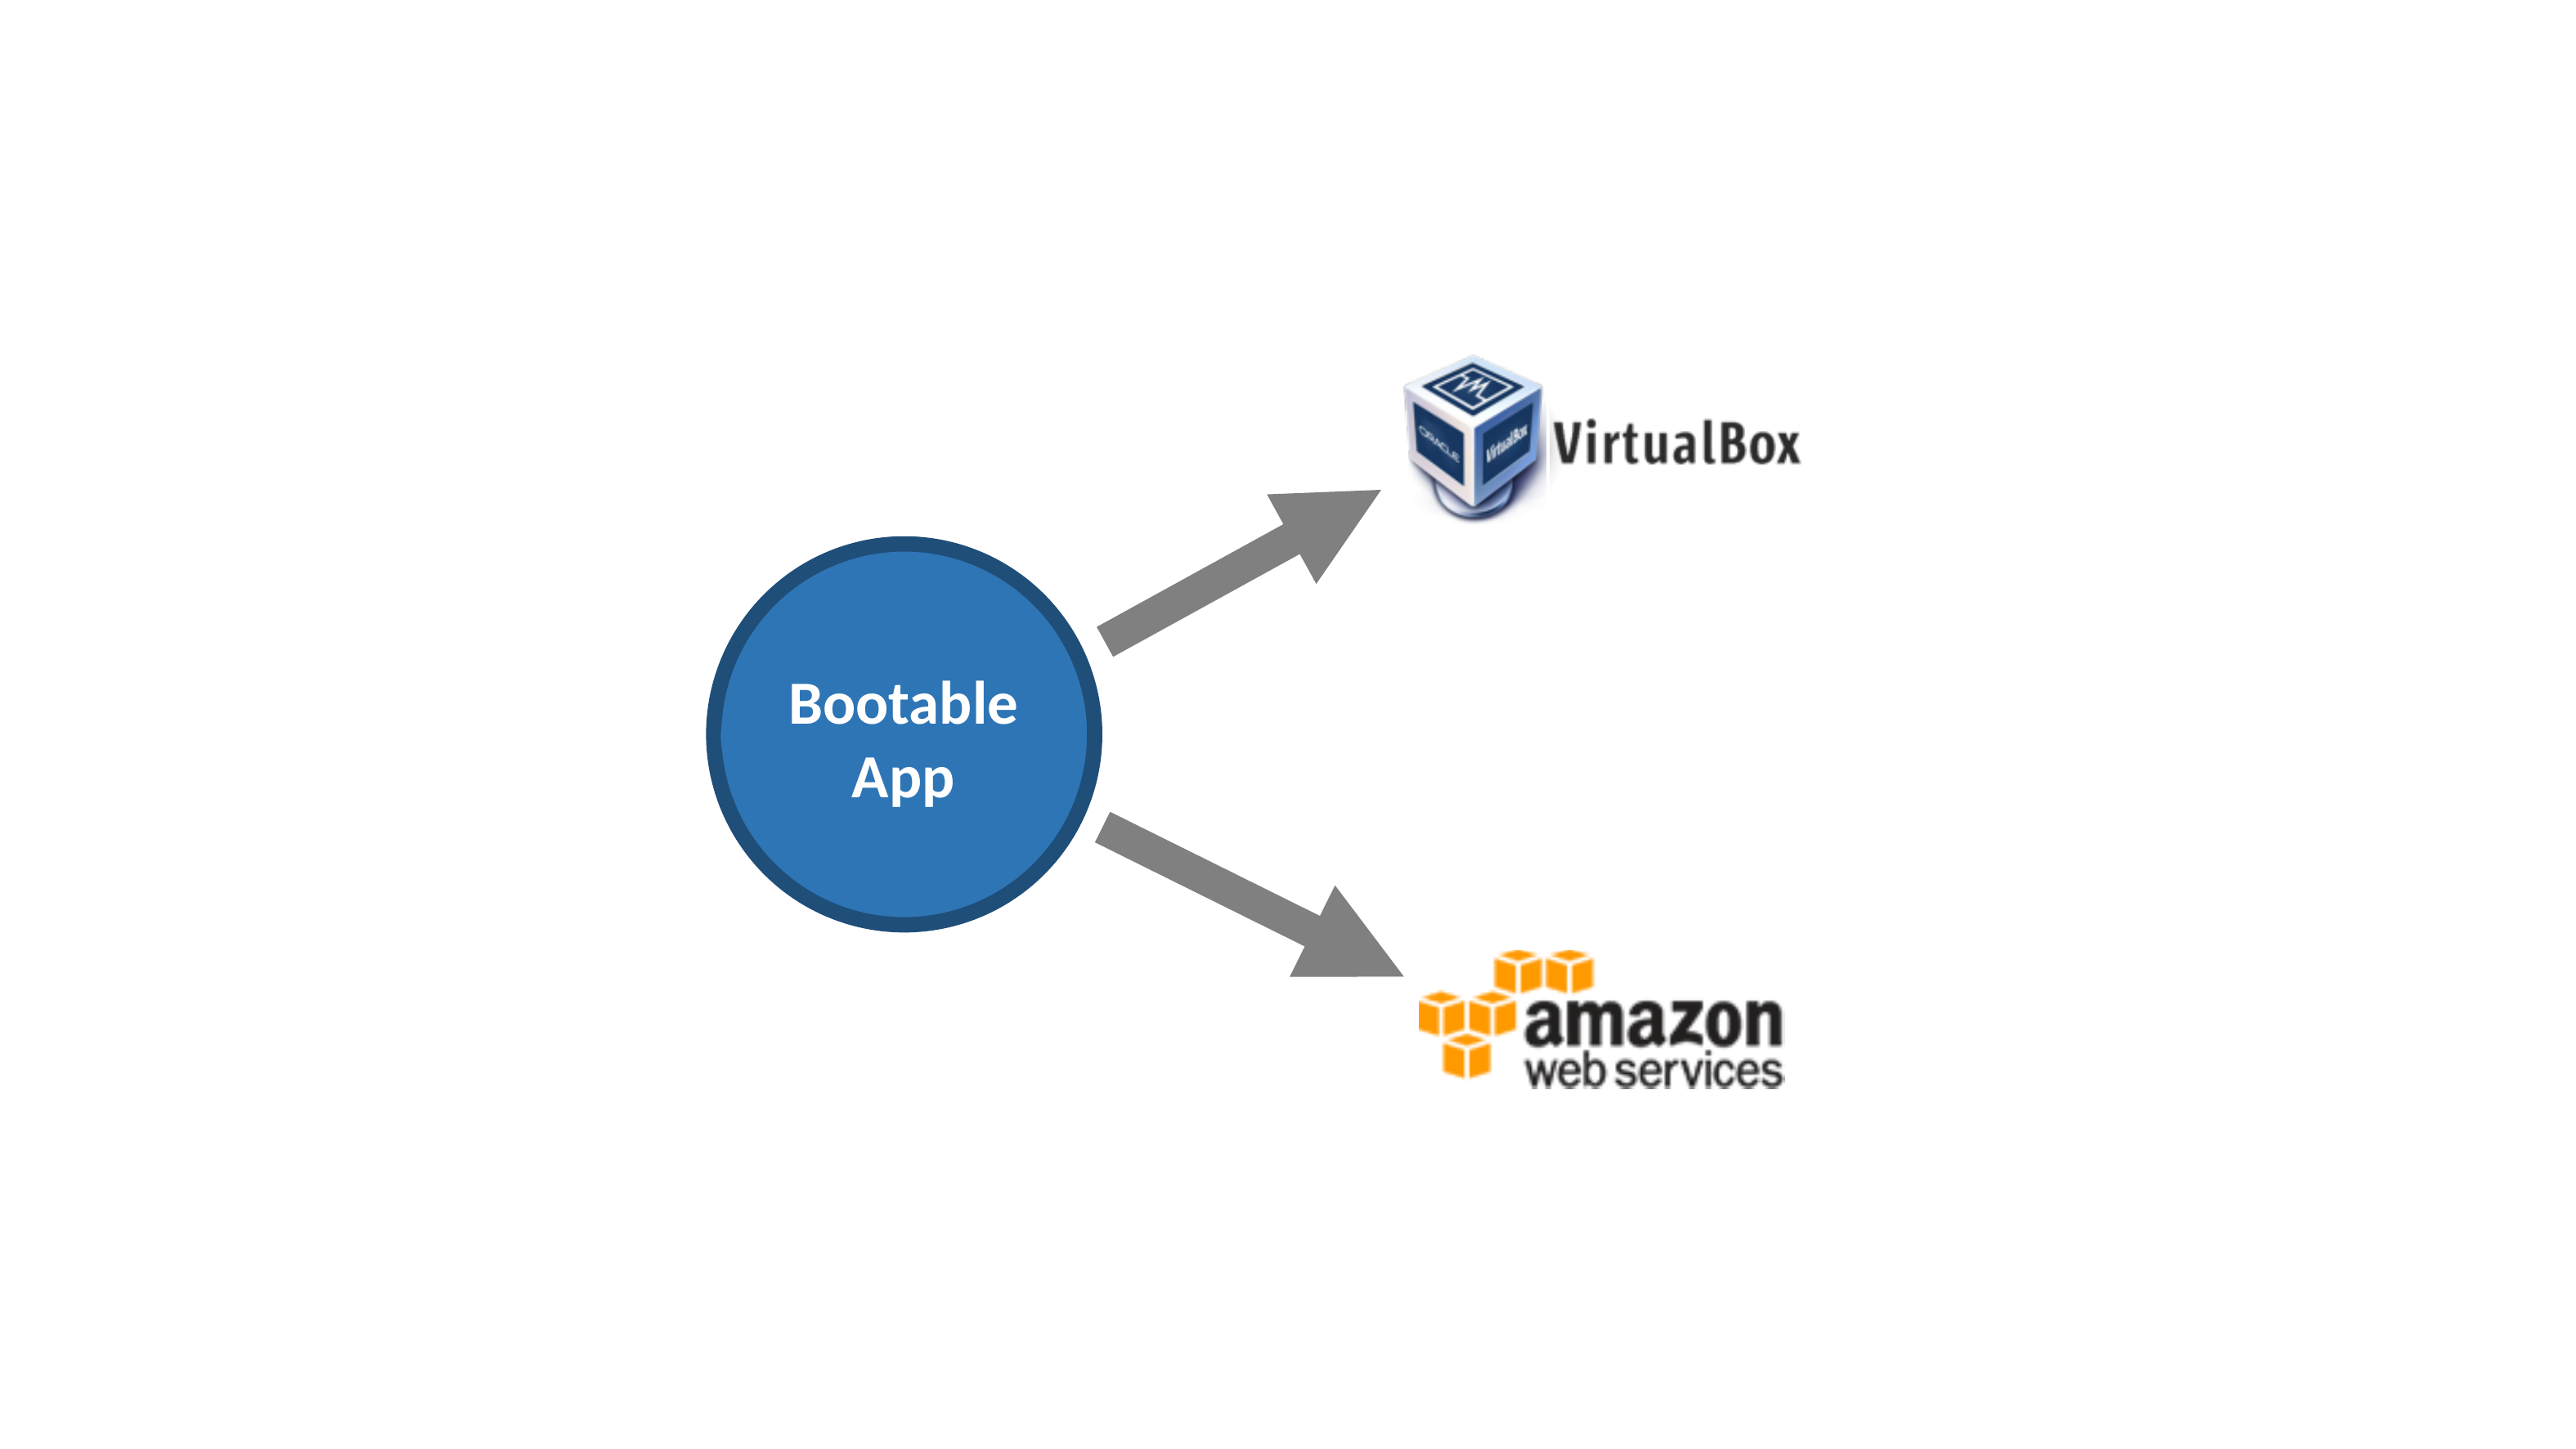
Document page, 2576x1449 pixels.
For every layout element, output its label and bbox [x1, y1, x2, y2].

text_box [713, 544, 1095, 925]
picture [1418, 950, 1785, 1089]
text_box [1324, 292, 1869, 592]
text_box [1105, 490, 1382, 642]
text_box [1102, 827, 1404, 977]
